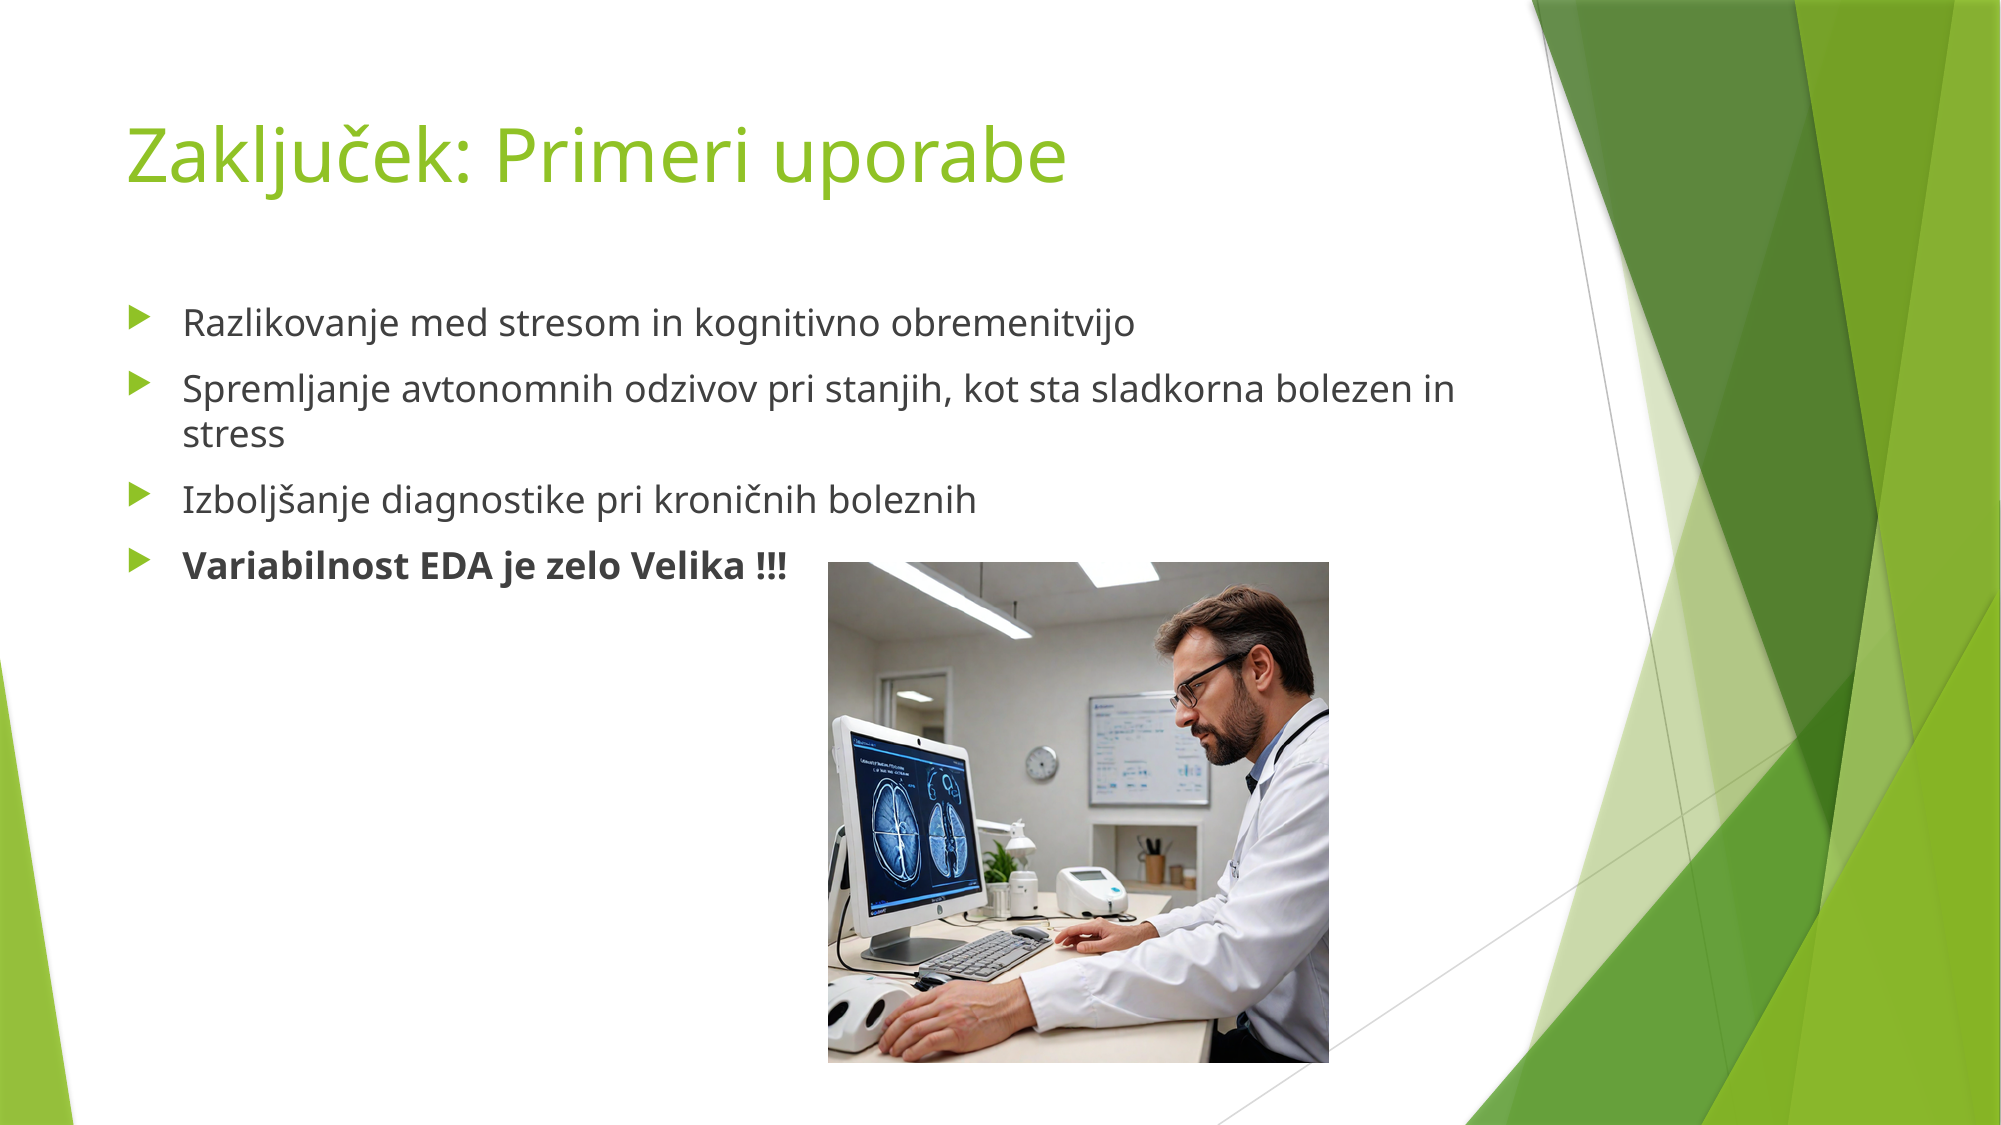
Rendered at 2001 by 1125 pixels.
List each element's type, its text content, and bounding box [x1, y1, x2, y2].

list Razlikovanje med stresom in kognitivno obremenitvijo Spremljanje avtonomnih odzivov pri stanjih, kot sta sladkorna bolezen in stress Izboljšanje diagnostike pri kroničnih boleznih Variabilnost EDA je zelo Velika !!! [111, 139, 1497, 792]
title Zaključek: Primeri uporabe [111, 99, 1522, 317]
picture [828, 561, 1330, 1063]
